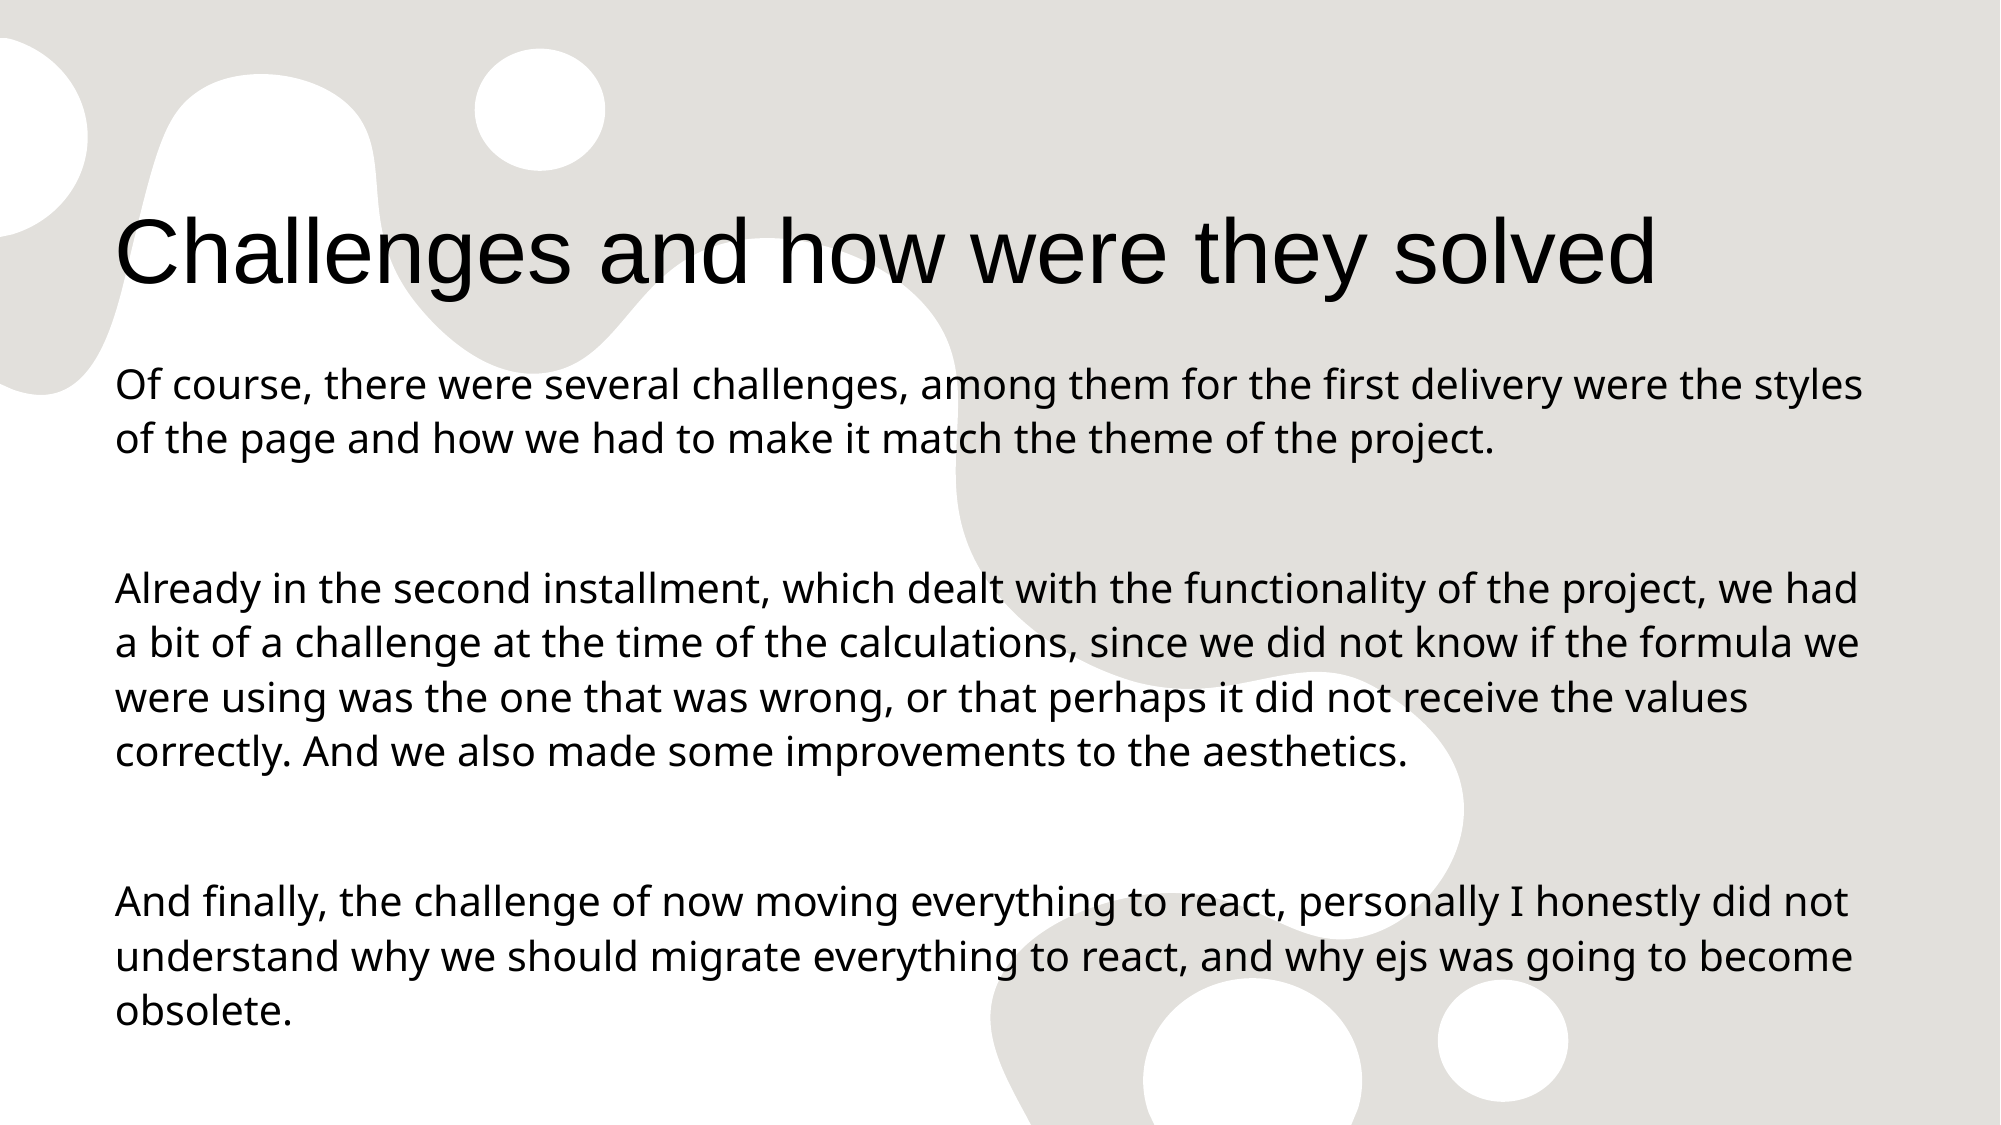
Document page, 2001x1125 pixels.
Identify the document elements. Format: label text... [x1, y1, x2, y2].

list Of course, there were several challenges, among them for the first delivery were the styles of the page and how we had to make it match the theme of the project. Already in the second installment, which dealt with the functionality of the project, we had a bit of a challenge at the time of the calculations, since we did not know if the formula we were using was the one that was wrong, or that perhaps it did not receive the values ​​correctly. And we also made some improvements to the aesthetics. And finally, the challenge of now moving everything to react, personally I honestly did not understand why we should migrate everything to react, and why ejs was going to become obsolete. [99, 345, 1900, 1047]
title Challenges and how were they solved [99, 91, 1900, 309]
